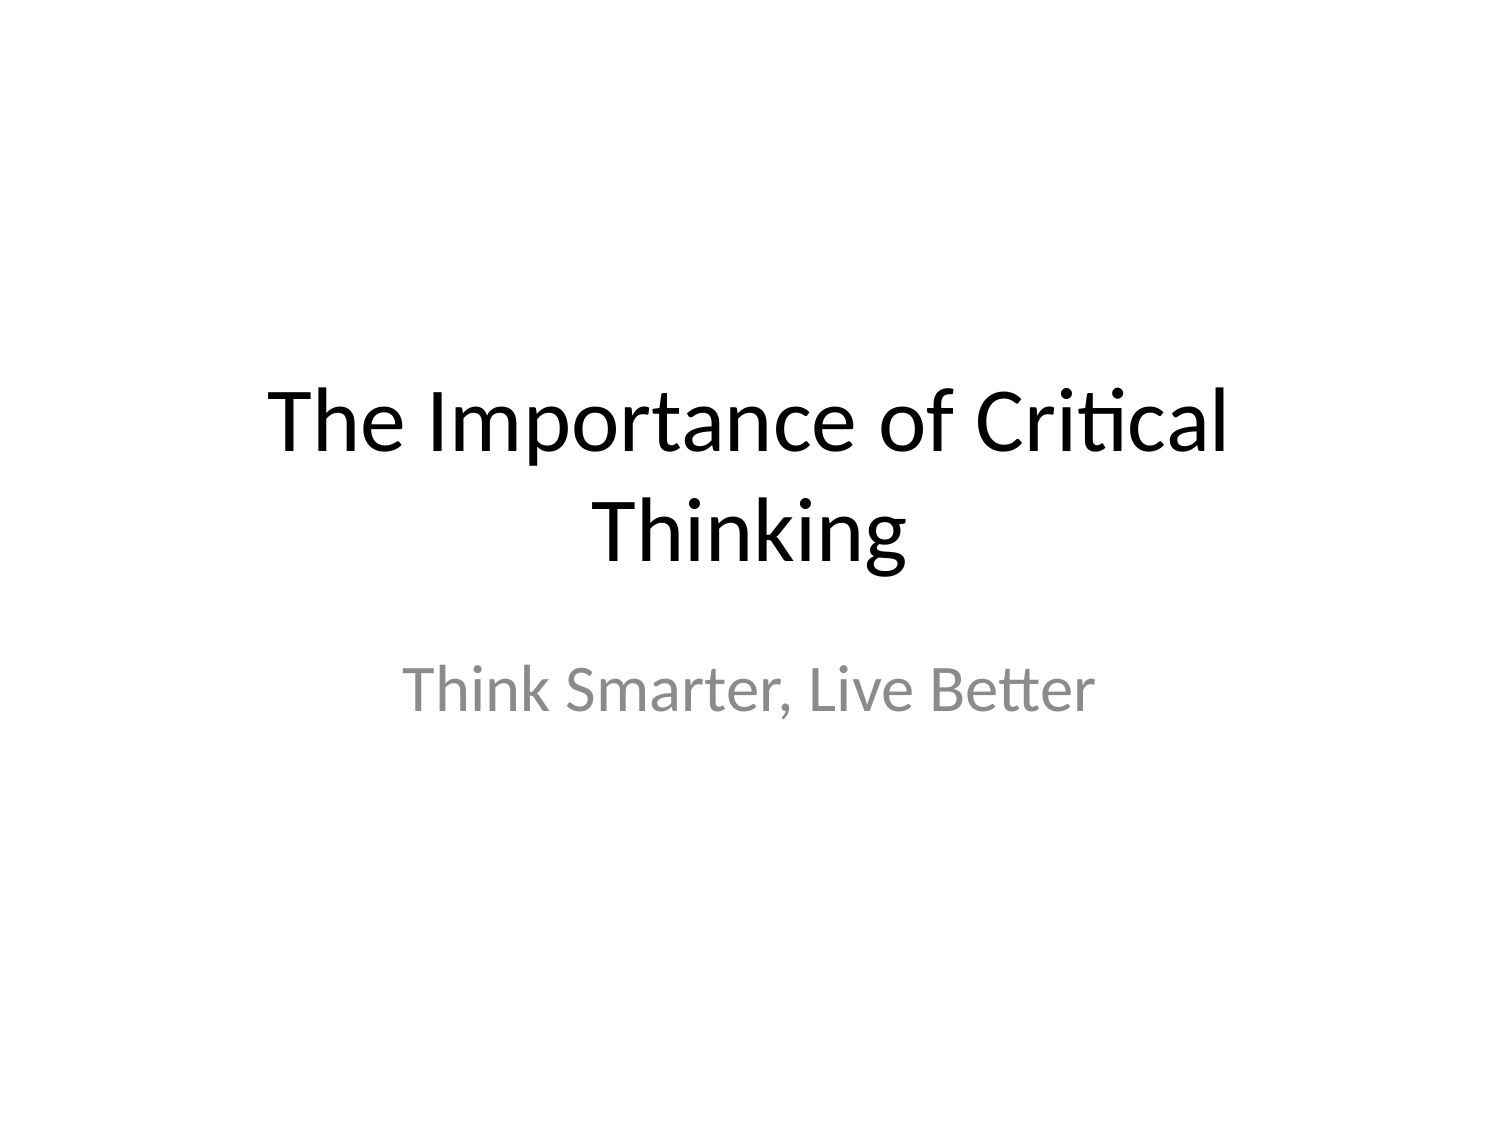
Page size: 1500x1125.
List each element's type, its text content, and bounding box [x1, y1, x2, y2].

subtitle Think Smarter, Live Better [225, 637, 1275, 925]
title The Importance of Critical Thinking [112, 349, 1388, 591]
